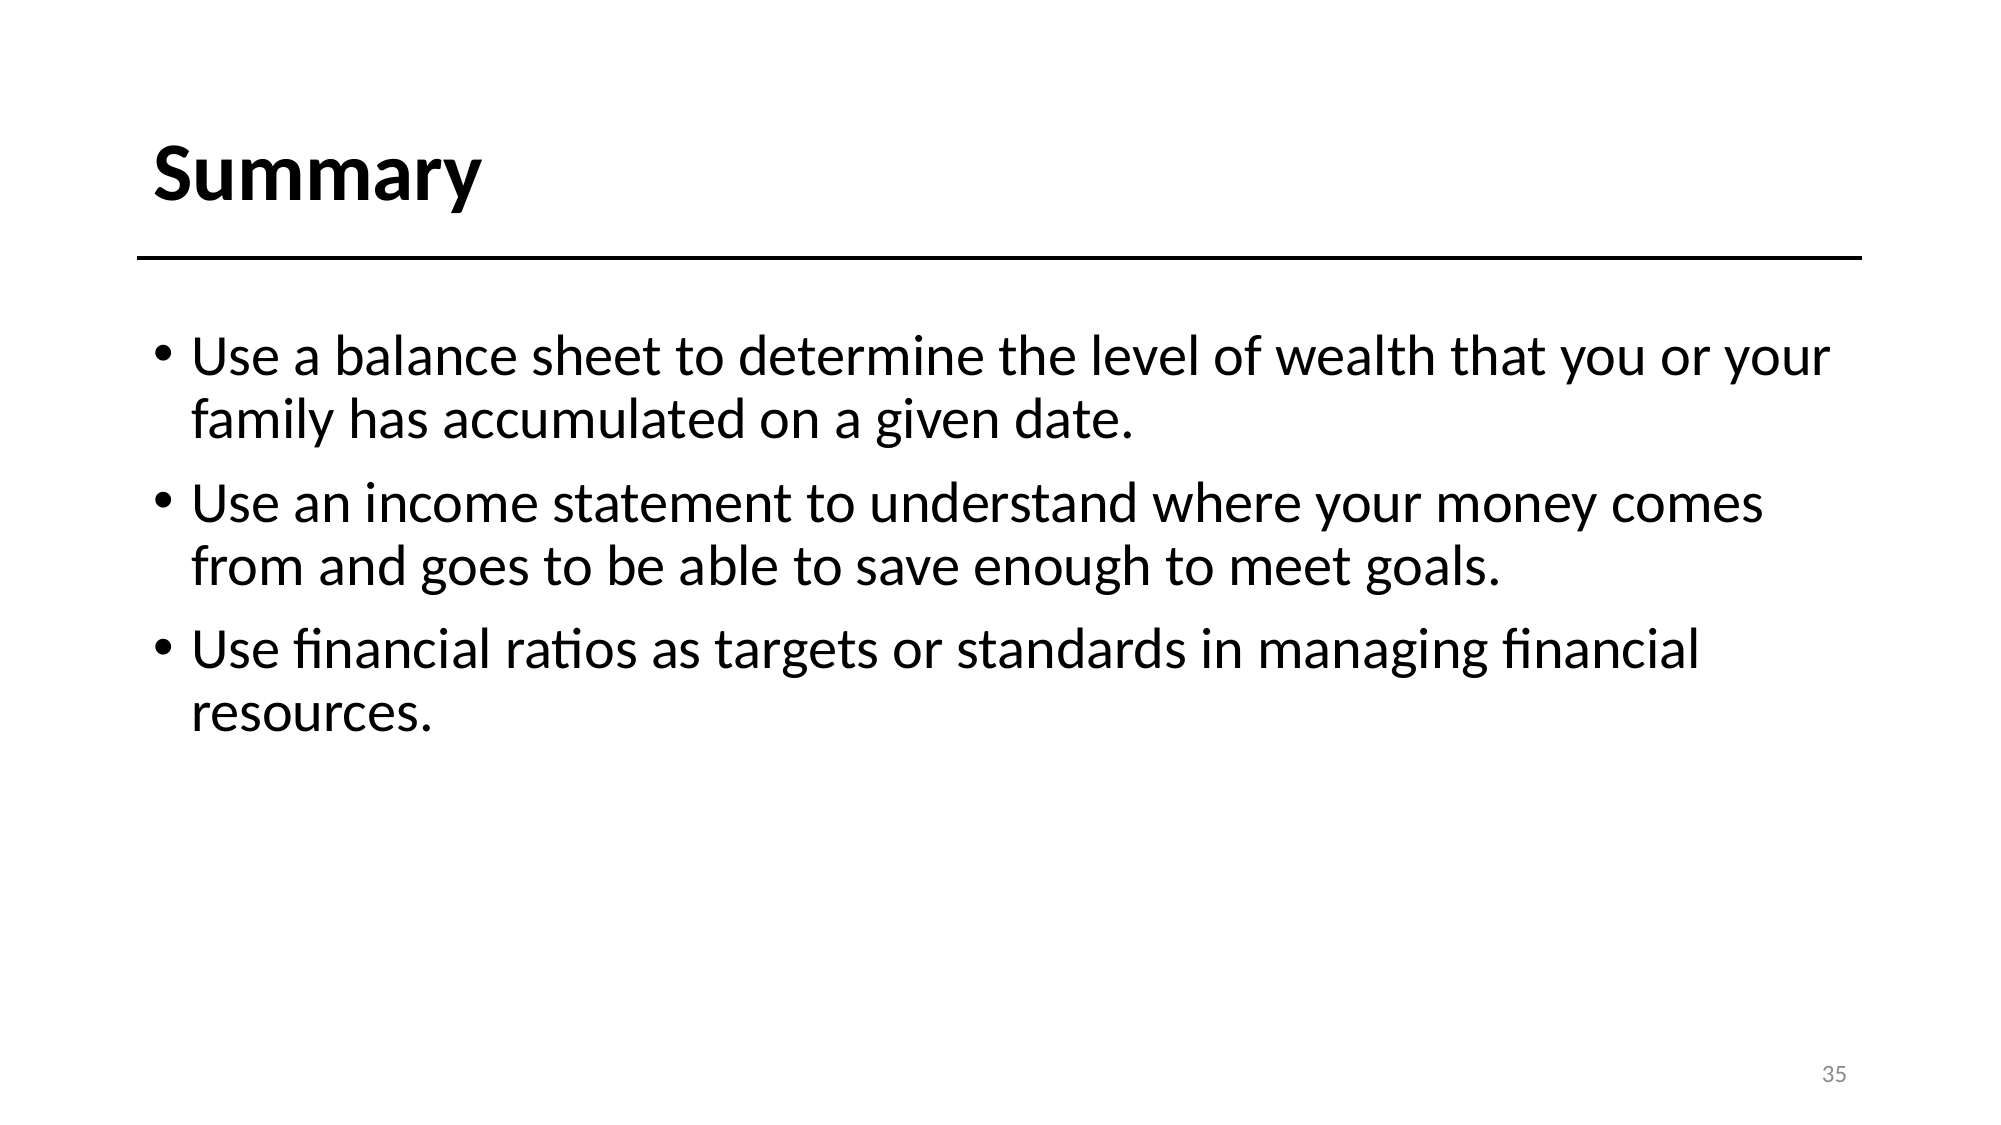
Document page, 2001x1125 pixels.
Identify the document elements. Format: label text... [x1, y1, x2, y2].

title Summary [138, 76, 1489, 212]
slide_number 35 [1412, 1042, 1863, 1103]
list Use a balance sheet to determine the level of wealth that you or your family has accumulated on a given date. Use an income statement to understand where your money comes from and goes to be able to save enough to meet goals. Use financial ratios as targets or standards in managing financial resources. [138, 212, 1862, 857]
